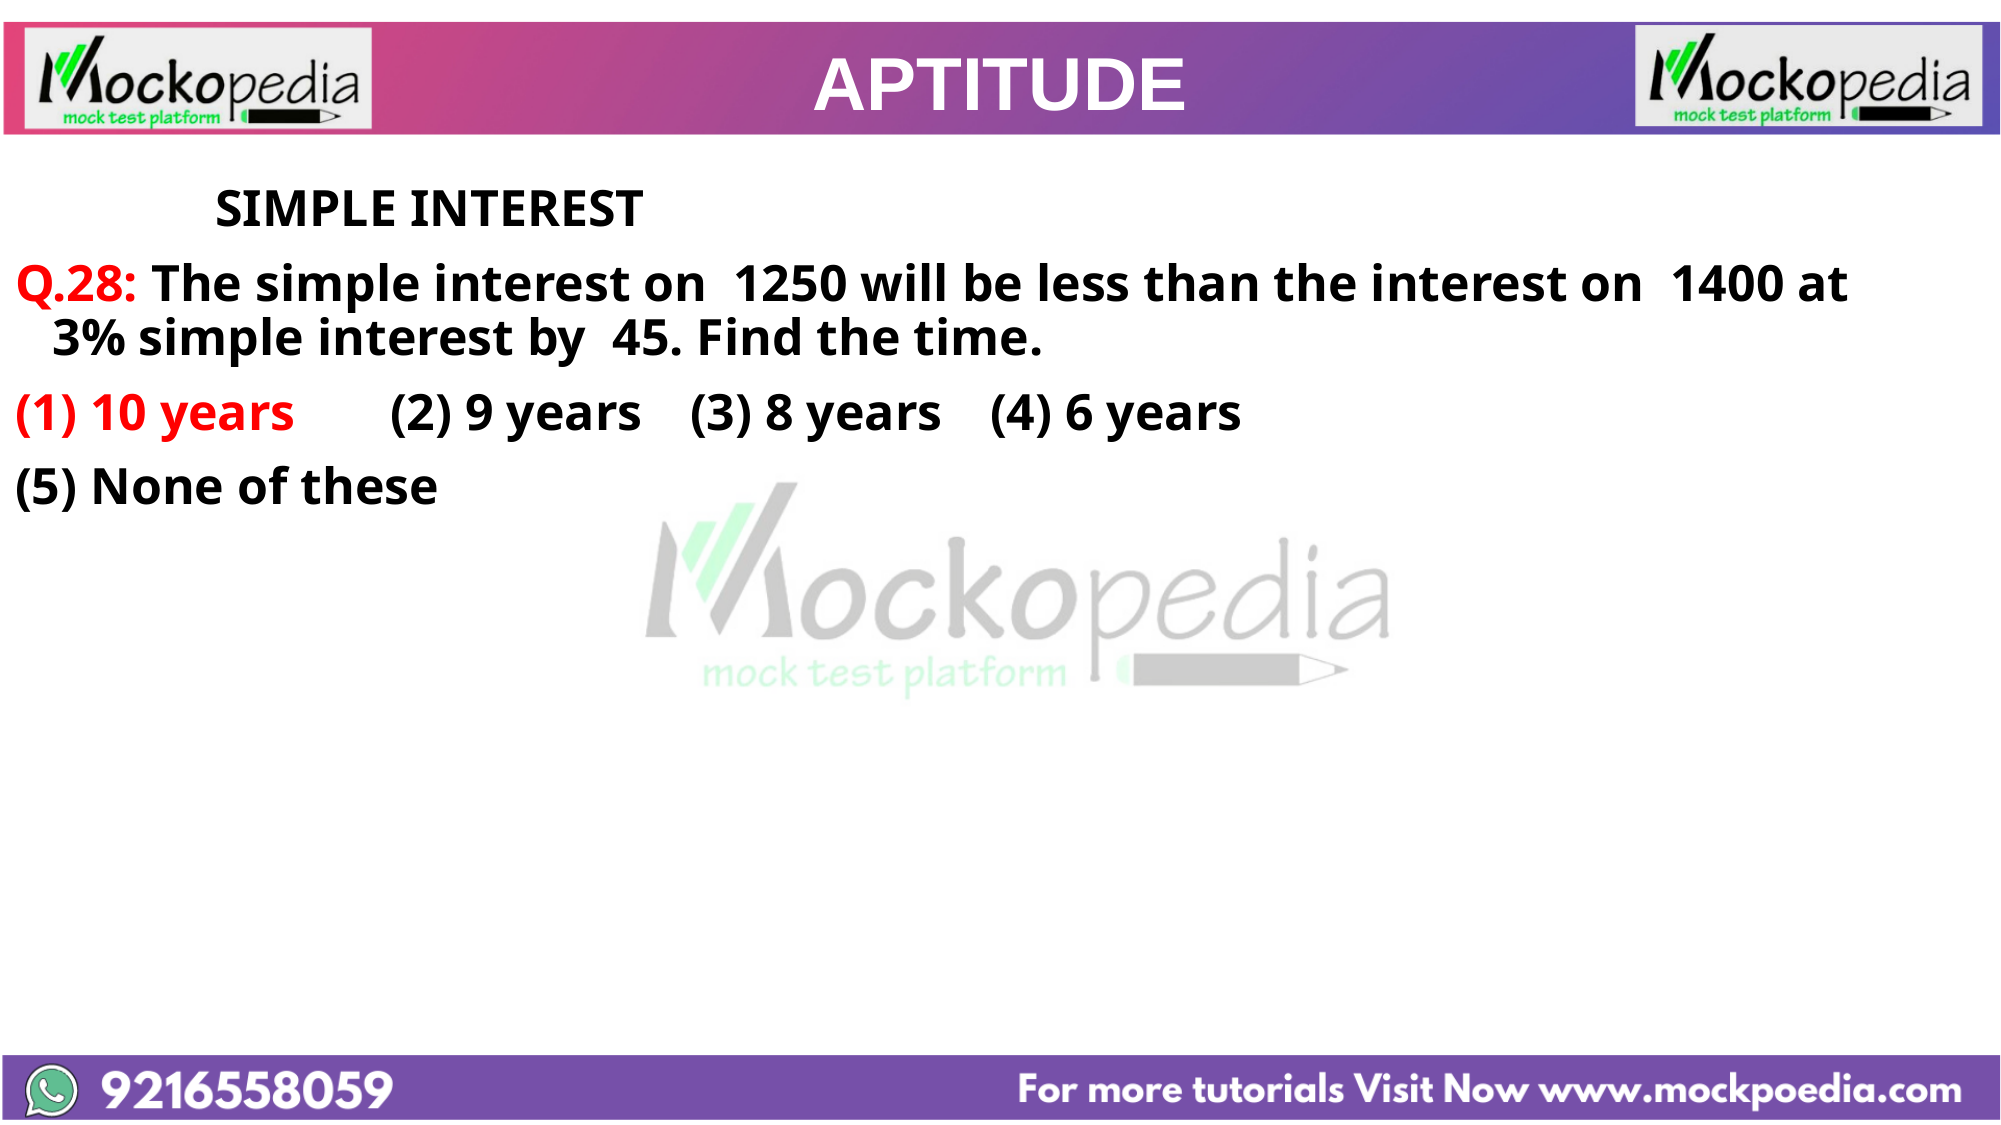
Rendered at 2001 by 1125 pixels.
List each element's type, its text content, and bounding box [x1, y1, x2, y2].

picture [0, 0, 2001, 1125]
list SIMPLE INTEREST Q.28: The simple interest on 1250 will be less than the interest on 1400 at 3% simple interest by 45. Find the time. 10 years (2) 9 years (3) 8 years (4) 6 years (5) None of these [0, 175, 1925, 1053]
title APTITUDE [41, 31, 1959, 142]
